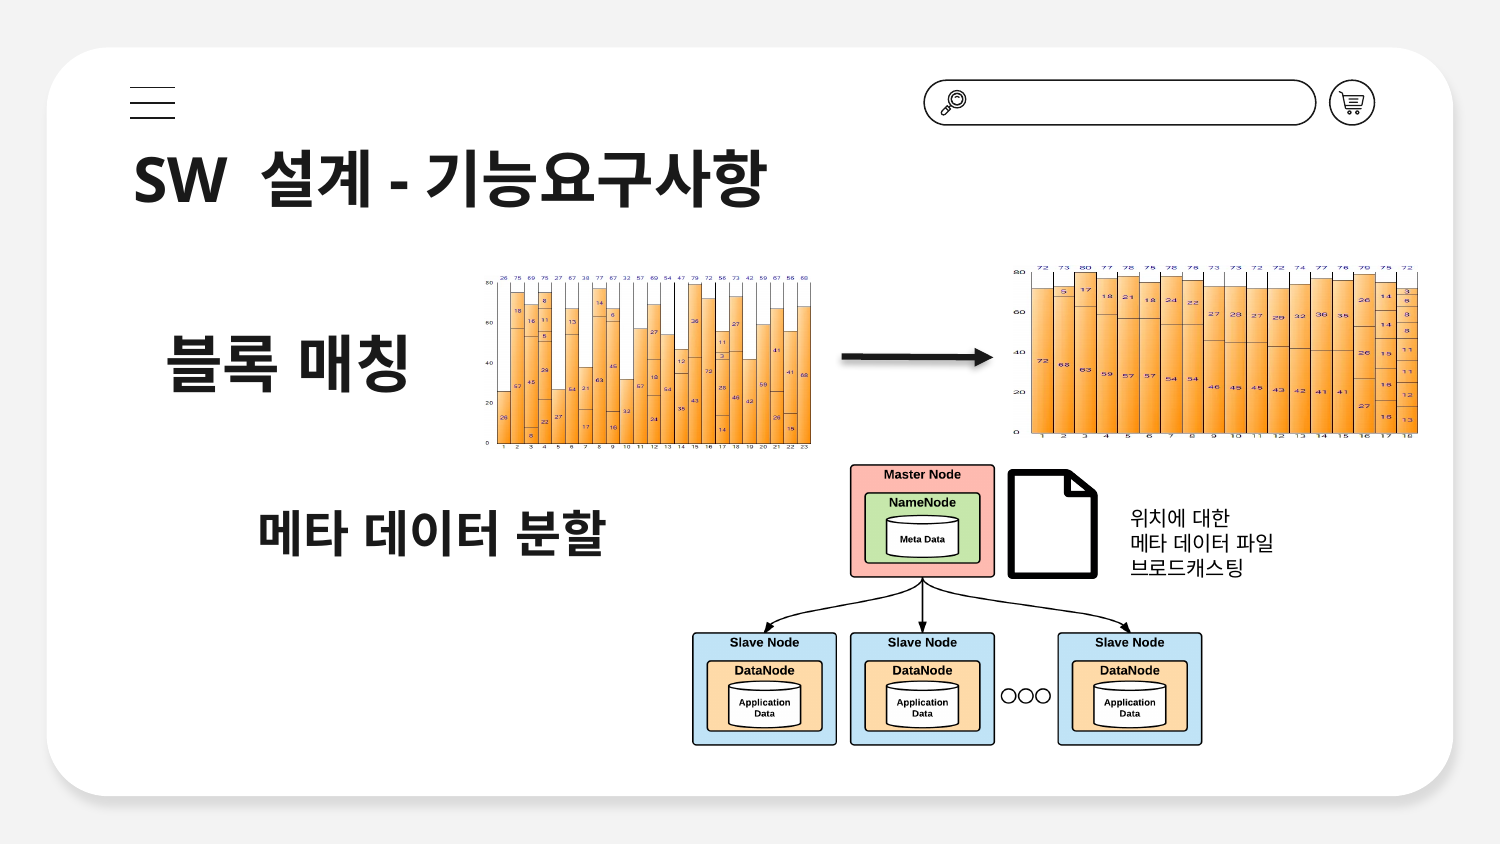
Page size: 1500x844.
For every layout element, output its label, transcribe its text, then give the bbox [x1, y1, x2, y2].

picture [483, 265, 1419, 773]
text_box 위치에 대한 메타 데이터 파일 브로드캐스팅 [1235, 498, 1315, 589]
text_box 블록 매칭 [150, 317, 478, 407]
title SW 설계-기능요구사항 [118, 125, 1382, 219]
text_box 메타 데이터 분할 [242, 487, 659, 582]
